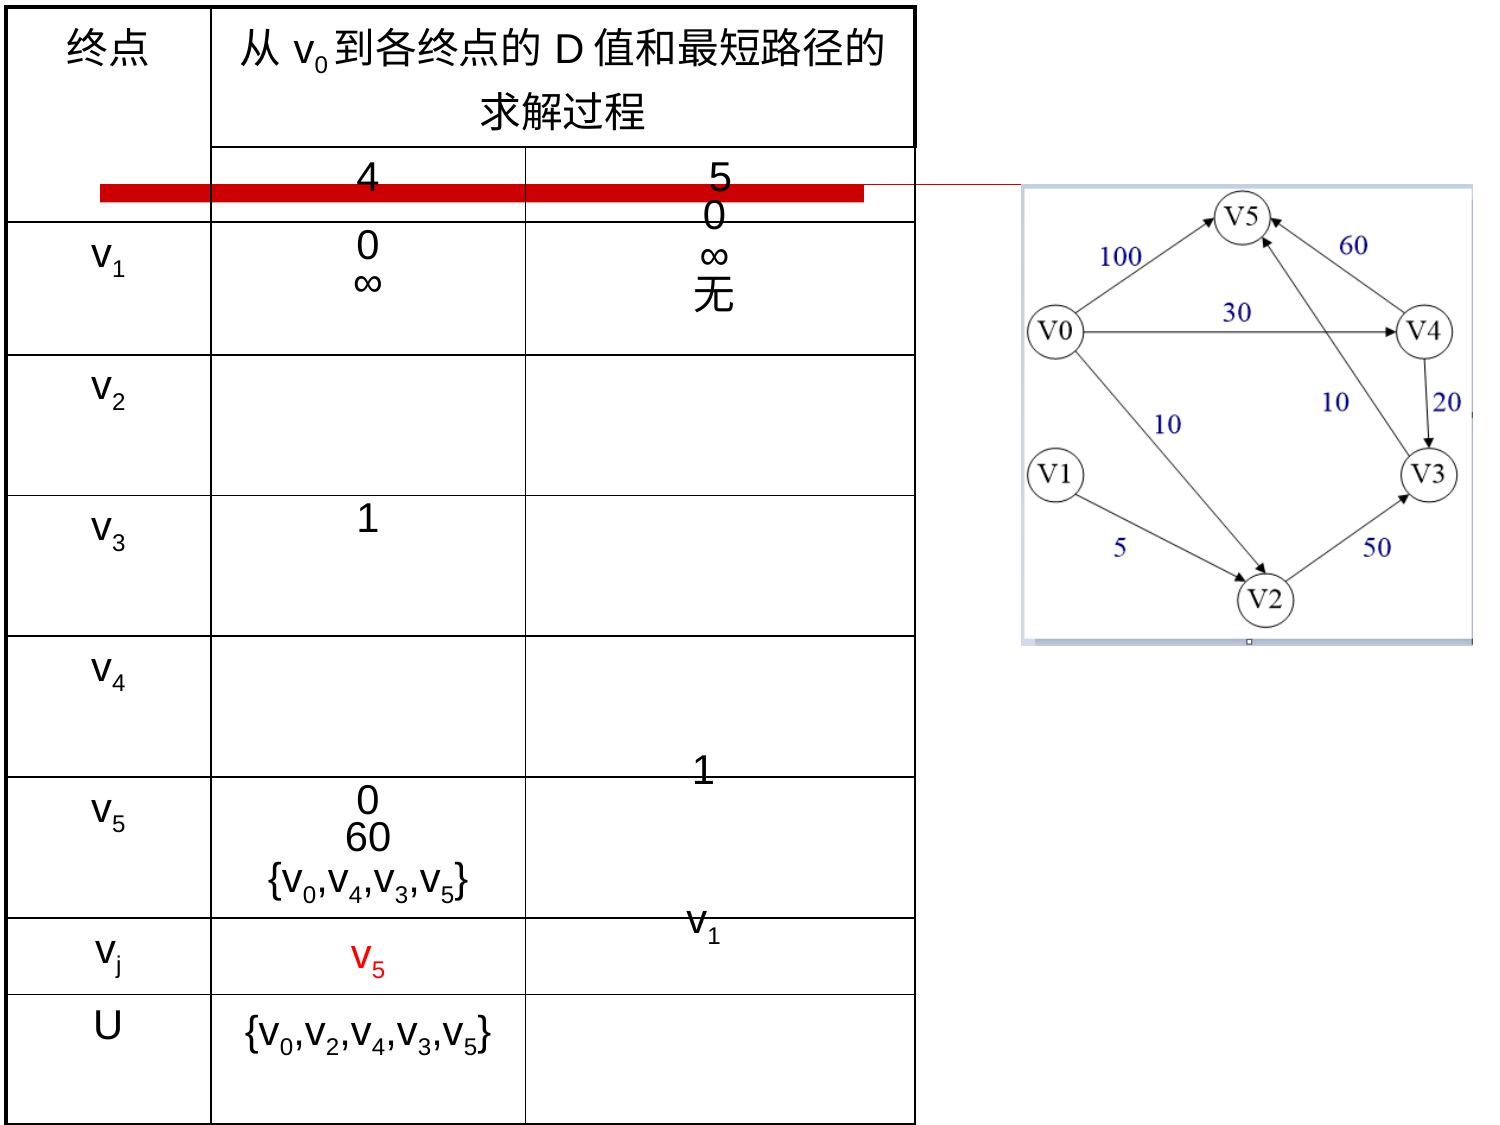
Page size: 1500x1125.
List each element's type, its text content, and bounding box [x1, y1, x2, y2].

table_cell v5 [212, 919, 525, 994]
table_cell v2 [8, 356, 210, 495]
table_cell [526, 223, 914, 354]
table_cell [526, 919, 914, 994]
table_cell {v0,v2,v4,v3,v5} [212, 995, 525, 1123]
table_cell 5 [526, 148, 914, 221]
text_box 0 ∞ 无 [631, 189, 798, 325]
table_cell 4 [212, 148, 525, 221]
table_cell U [8, 995, 210, 1123]
table_cell v5 [8, 778, 210, 917]
table_cell v4 [8, 637, 210, 776]
table_cell [526, 496, 914, 635]
table_cell [212, 356, 525, 495]
table_cell [526, 778, 914, 917]
table_cell [526, 995, 914, 1123]
table_cell 0 ∞ [212, 223, 525, 354]
table_cell v1 [8, 223, 210, 354]
text_box v1 [620, 889, 787, 951]
table_cell [212, 637, 525, 776]
table_header 从v0到各终点的D值和最短路径的求解过程 [212, 9, 913, 146]
table_cell [526, 637, 914, 776]
table_cell v3 [8, 496, 210, 635]
table_cell 1 [212, 496, 525, 635]
picture [1021, 184, 1474, 646]
text_box 1 [620, 744, 787, 800]
table_cell [526, 356, 914, 495]
table_cell vj [8, 919, 210, 994]
table_cell 0 60 {v0,v4,v3,v5} [212, 778, 525, 917]
table_header 终点 [8, 9, 210, 221]
